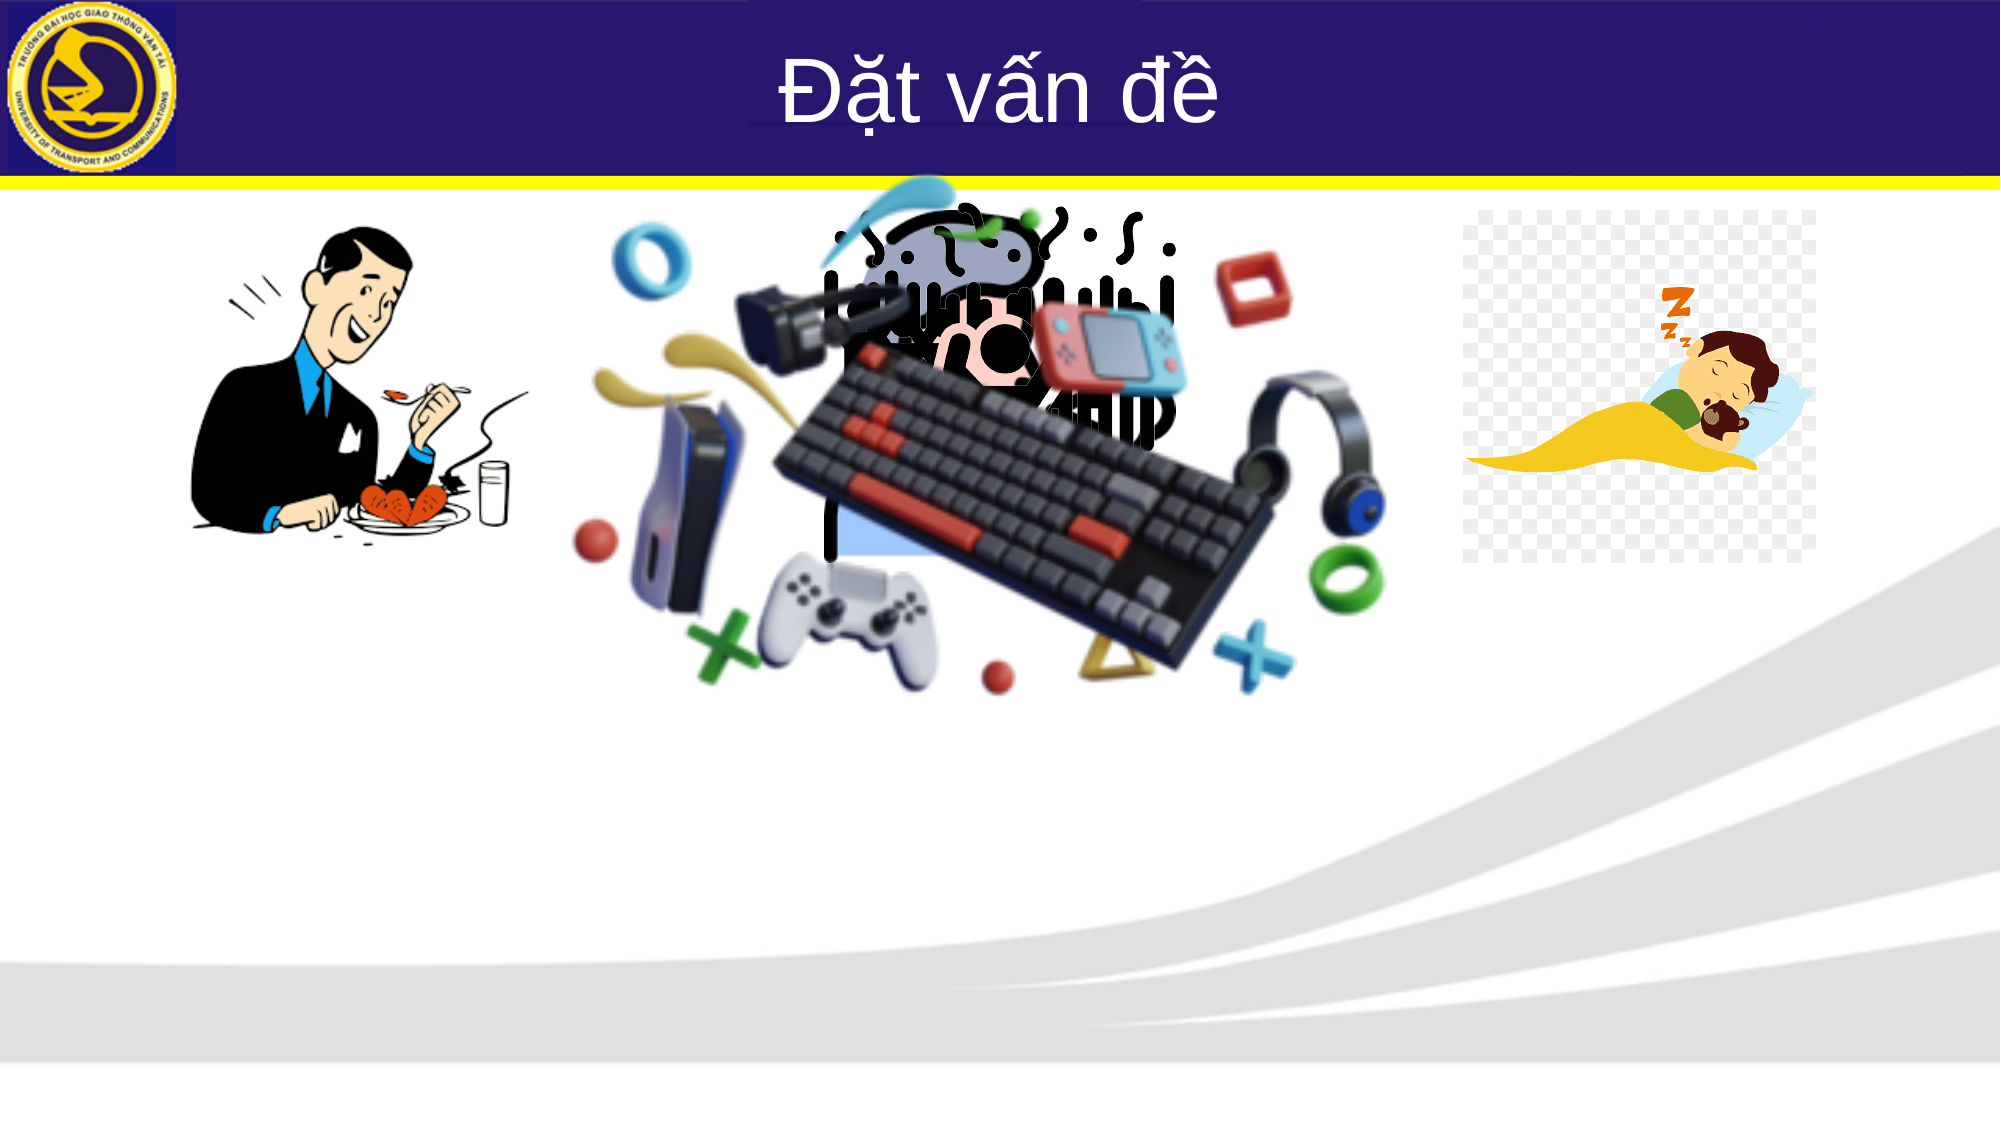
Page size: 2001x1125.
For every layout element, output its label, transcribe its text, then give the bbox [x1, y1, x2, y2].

text_box Đặt vấn đề [439, 23, 1561, 149]
picture [0, 0, 2000, 1125]
